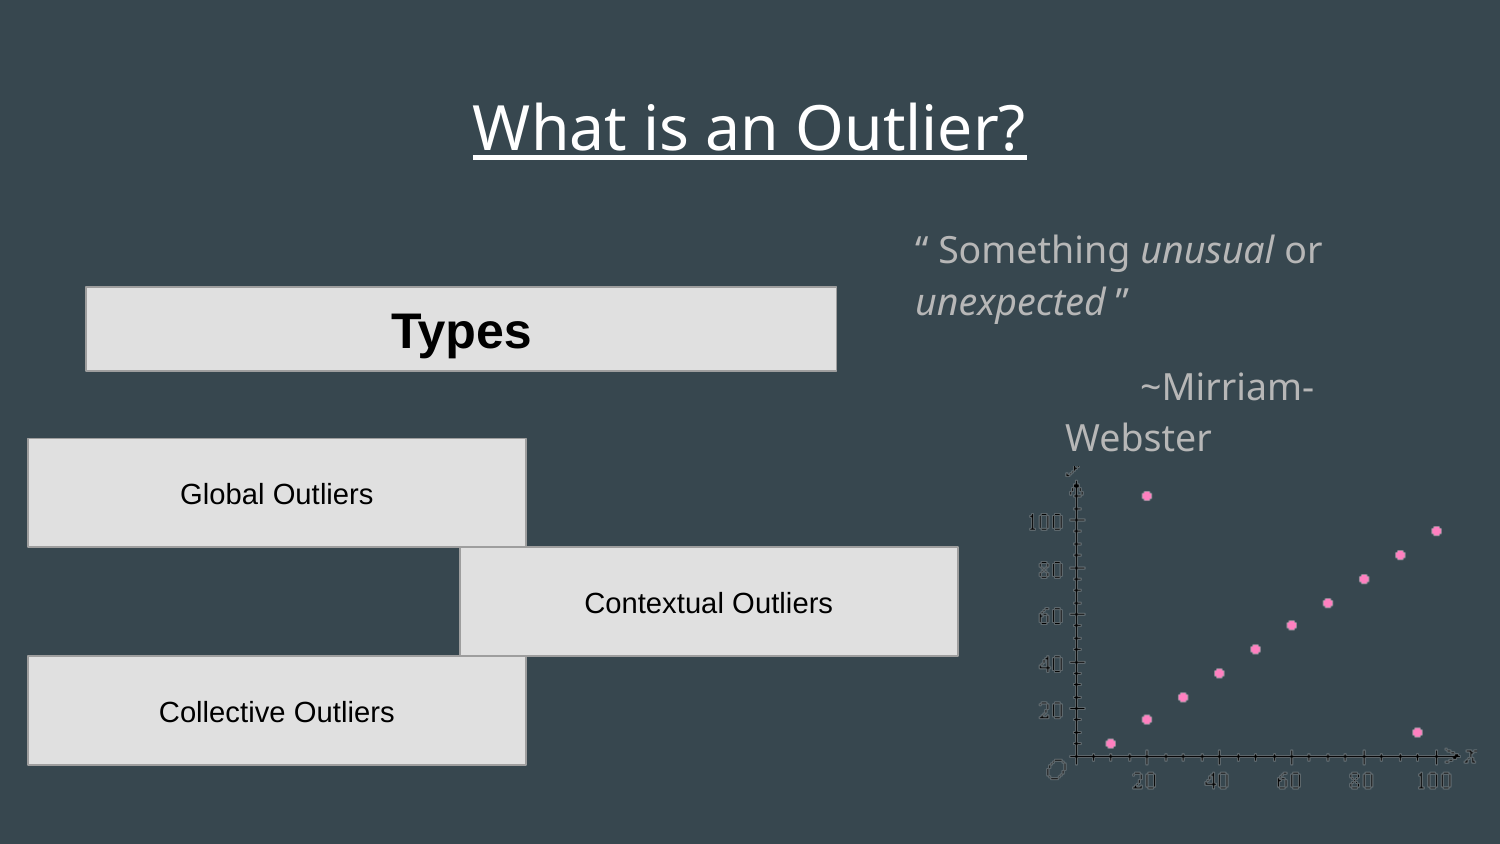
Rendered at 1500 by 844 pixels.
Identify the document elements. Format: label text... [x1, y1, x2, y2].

list “ Something unusual or unexpected ” ~Mirriam-Webster [900, 204, 1449, 421]
text_box Types [85, 286, 837, 372]
text_box Contextual Outliers [459, 547, 959, 656]
text_box Collective Outliers [27, 656, 527, 765]
title What is an Outlier? [51, 72, 1449, 167]
text_box Global Outliers [27, 438, 527, 548]
picture [1016, 466, 1478, 794]
